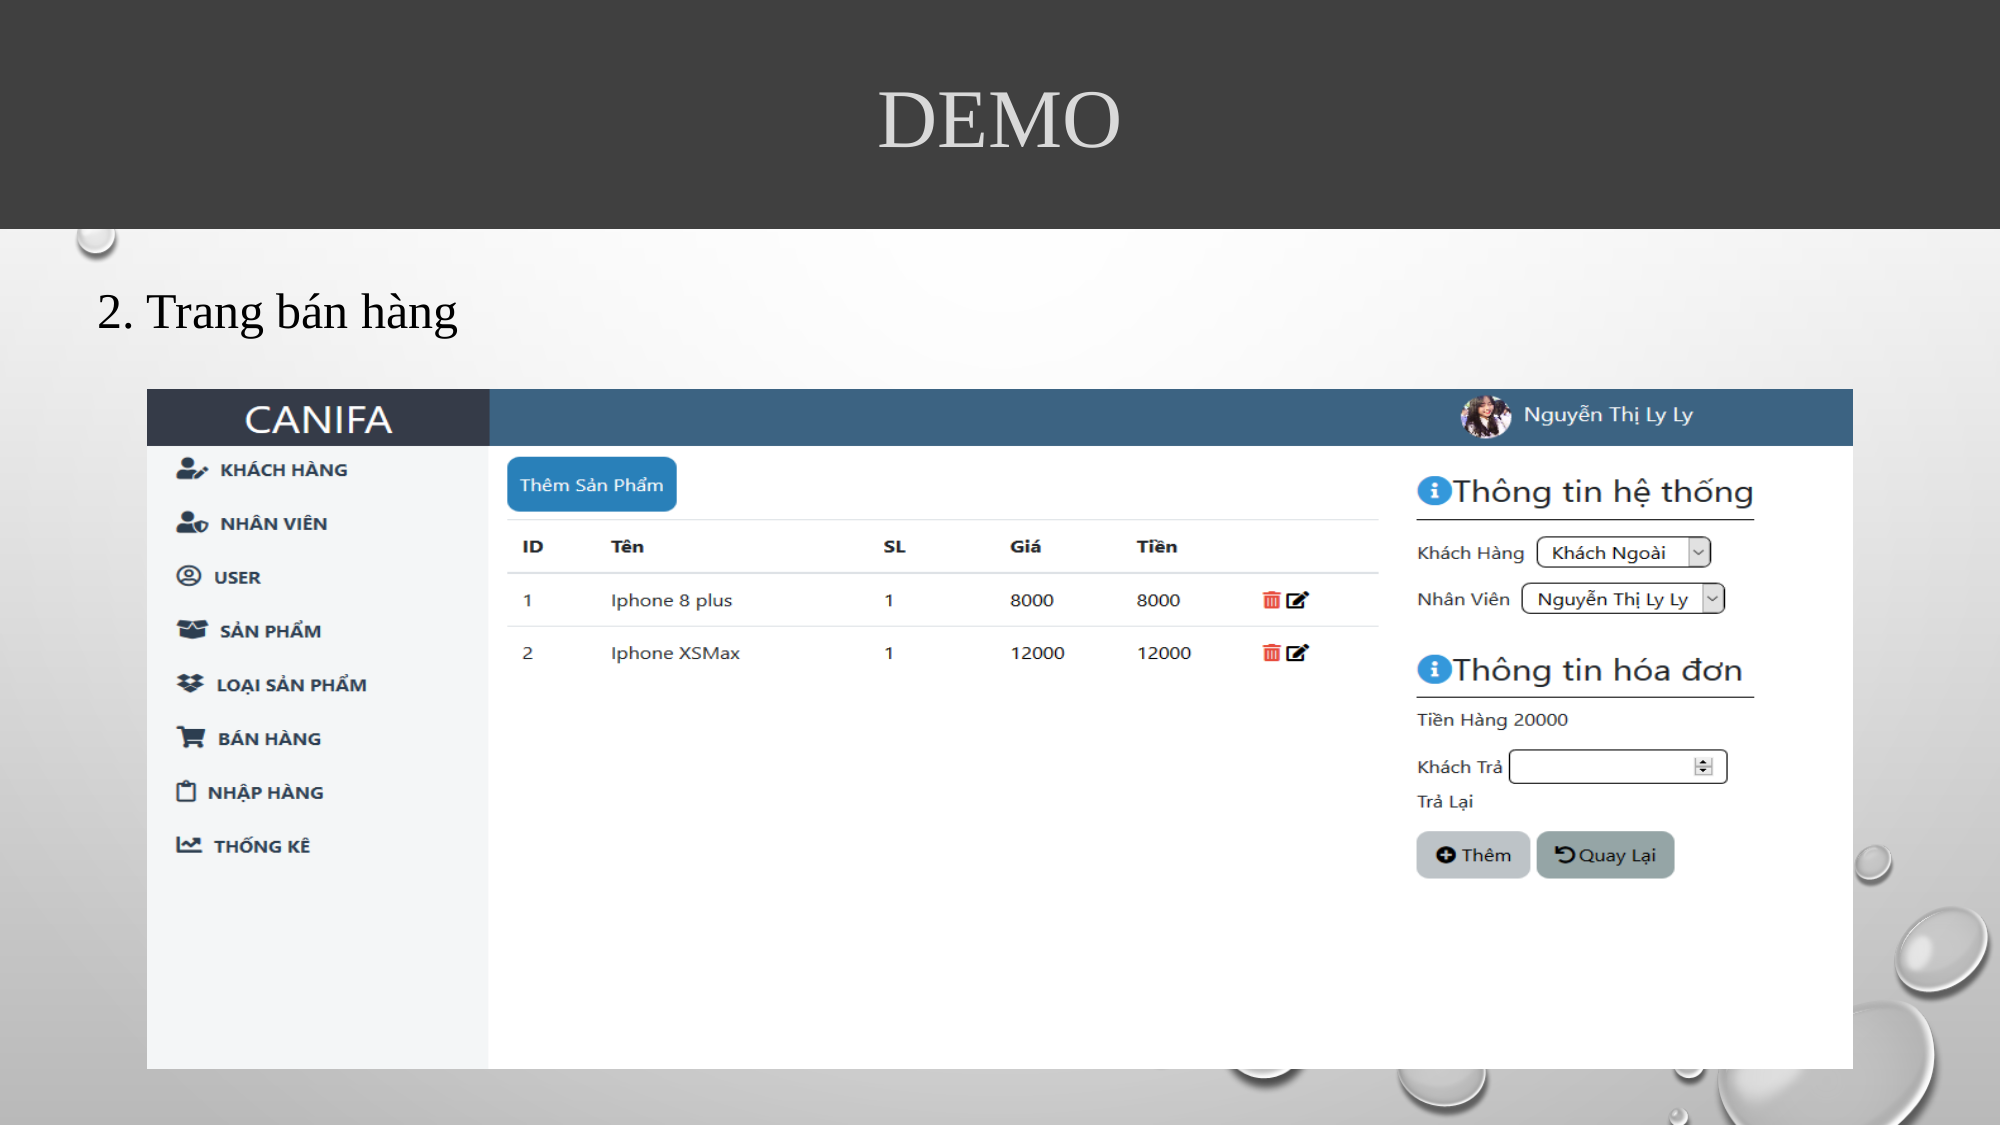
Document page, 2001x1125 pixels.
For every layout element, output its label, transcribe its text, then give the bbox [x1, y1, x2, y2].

text_box 2. Trang bán hàng [82, 271, 474, 347]
picture [0, 230, 2000, 1125]
text_box DEMO [0, 0, 2000, 230]
